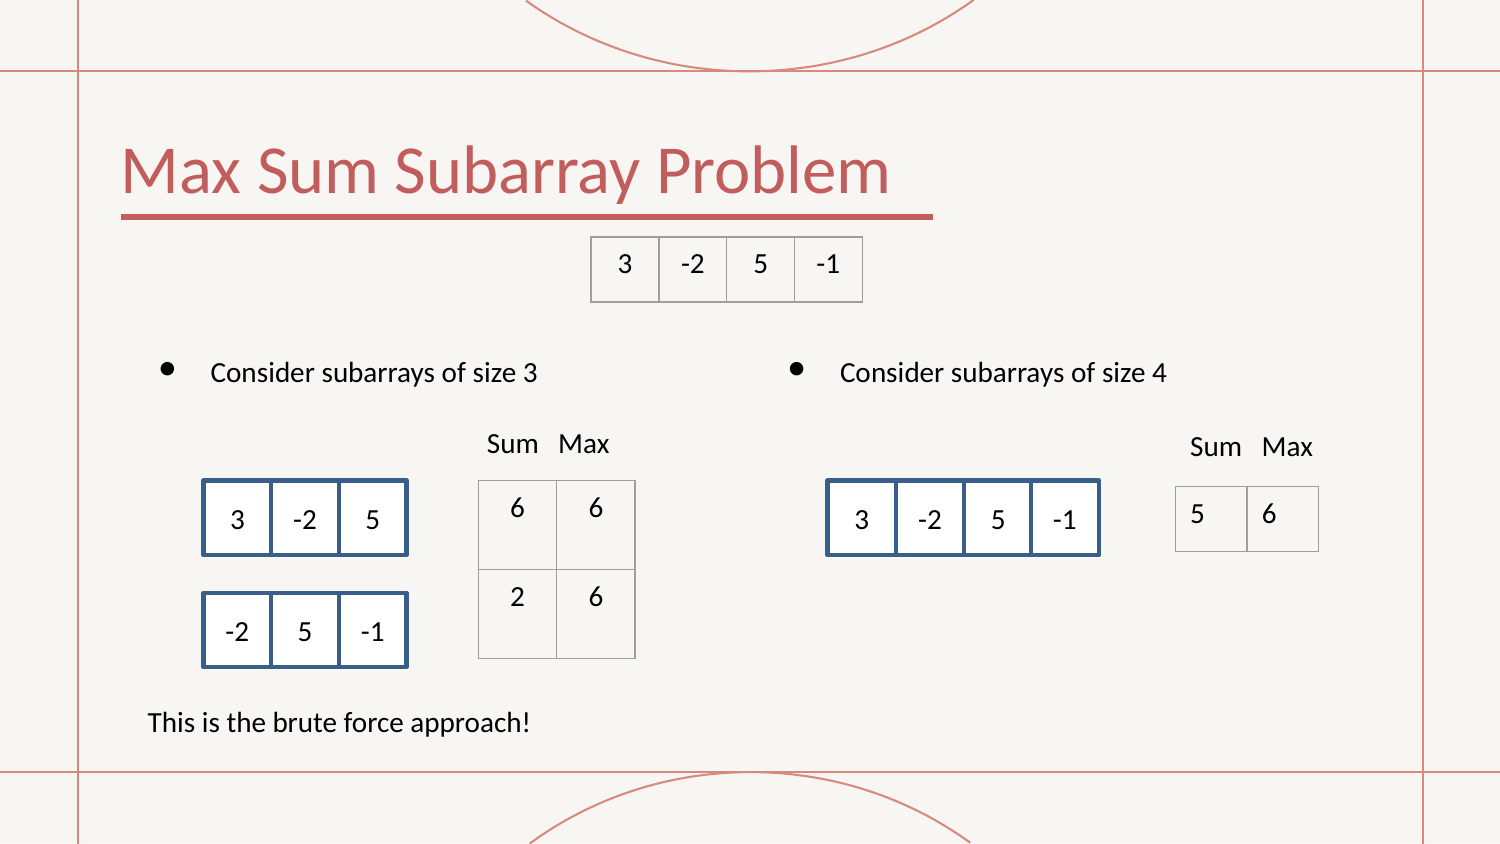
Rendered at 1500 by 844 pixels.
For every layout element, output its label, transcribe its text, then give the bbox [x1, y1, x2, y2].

table_header -2 [660, 238, 726, 301]
text_box Consider subarrays of size 4 [749, 338, 1416, 404]
table_header 3 [592, 238, 658, 301]
table_header 6 [557, 481, 634, 569]
text_box -1 [338, 592, 407, 668]
text_box 5 [964, 480, 1030, 556]
title Max Sum Subarray Problem [120, 125, 920, 266]
text_box This is the brute force approach! [132, 687, 981, 753]
text_box -2 [271, 480, 338, 556]
text_box Sum Max [1175, 412, 1488, 478]
text_box Sum Max [471, 409, 636, 475]
text_box 5 [271, 592, 338, 668]
text_box -2 [895, 480, 964, 556]
text_box 5 [338, 480, 407, 556]
text_box 3 [203, 480, 271, 556]
table_header 6 [479, 481, 556, 569]
text_box -2 [203, 592, 271, 668]
table_header 6 [1248, 487, 1318, 551]
text_box -1 [1030, 480, 1099, 556]
table_cell 2 [479, 570, 556, 658]
table_header 5 [1176, 487, 1246, 551]
table_header -1 [795, 238, 862, 301]
text_box 3 [827, 480, 895, 556]
text_box Consider subarrays of size 3 [120, 338, 693, 439]
table_cell 6 [557, 570, 634, 658]
table_header 5 [727, 238, 794, 301]
